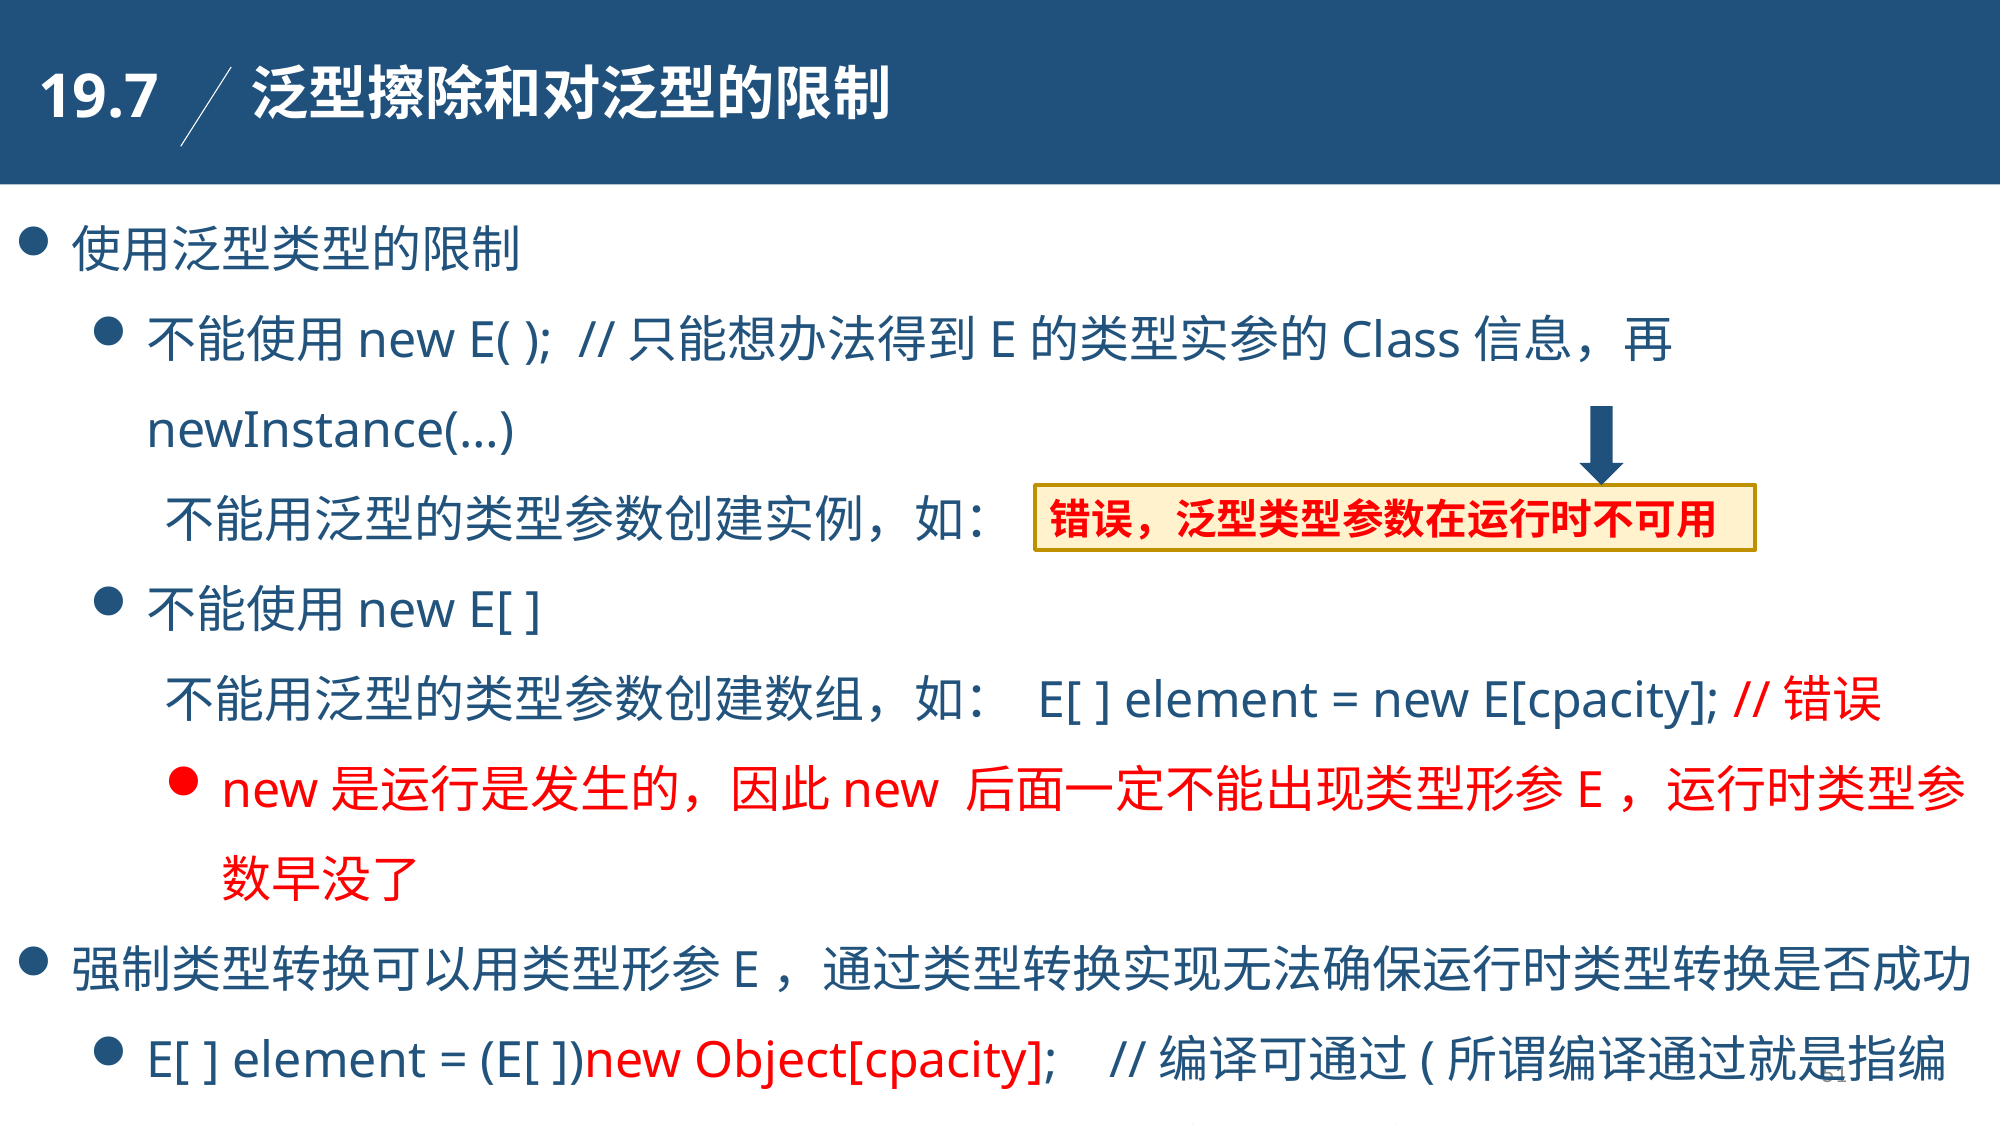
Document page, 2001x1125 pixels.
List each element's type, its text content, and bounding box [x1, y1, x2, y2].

slide_number 51 [1412, 1042, 1863, 1103]
text_box [1576, 405, 1627, 487]
text_box 使用泛型类型的限制 不能使用new E( ); //只能想办法得到E的类型实参的Class信息，再newInstance(…) 不能用泛型的类型参数创建实例，如： E object = new E( ); //错误 不能使用new E[ ] 不能用泛型的类型参数创建数组，如： E[ ] element = new E[cpacity]; //错误 new是运行是发生的，因此new 后面一定不能出现类型形参E，运行时类型参数早没了 强制类型转换可以用类型形参E，通过类型转换实现无法确保运行时类型转换是否成功 E[ ] element = (E[ ])new Object[cpacity]; //编译可通过(所谓编译通过就是指编译时uncheck，至于运行时是否出错，那是程序员自己的责任 [0, 180, 1997, 1125]
footer [662, 1042, 1338, 1103]
text_box 错误，泛型类型参数在运行时不可用 [1035, 485, 1756, 550]
list 19.7 [23, 57, 200, 139]
list 泛型擦除和对泛型的限制 [235, 57, 1449, 139]
